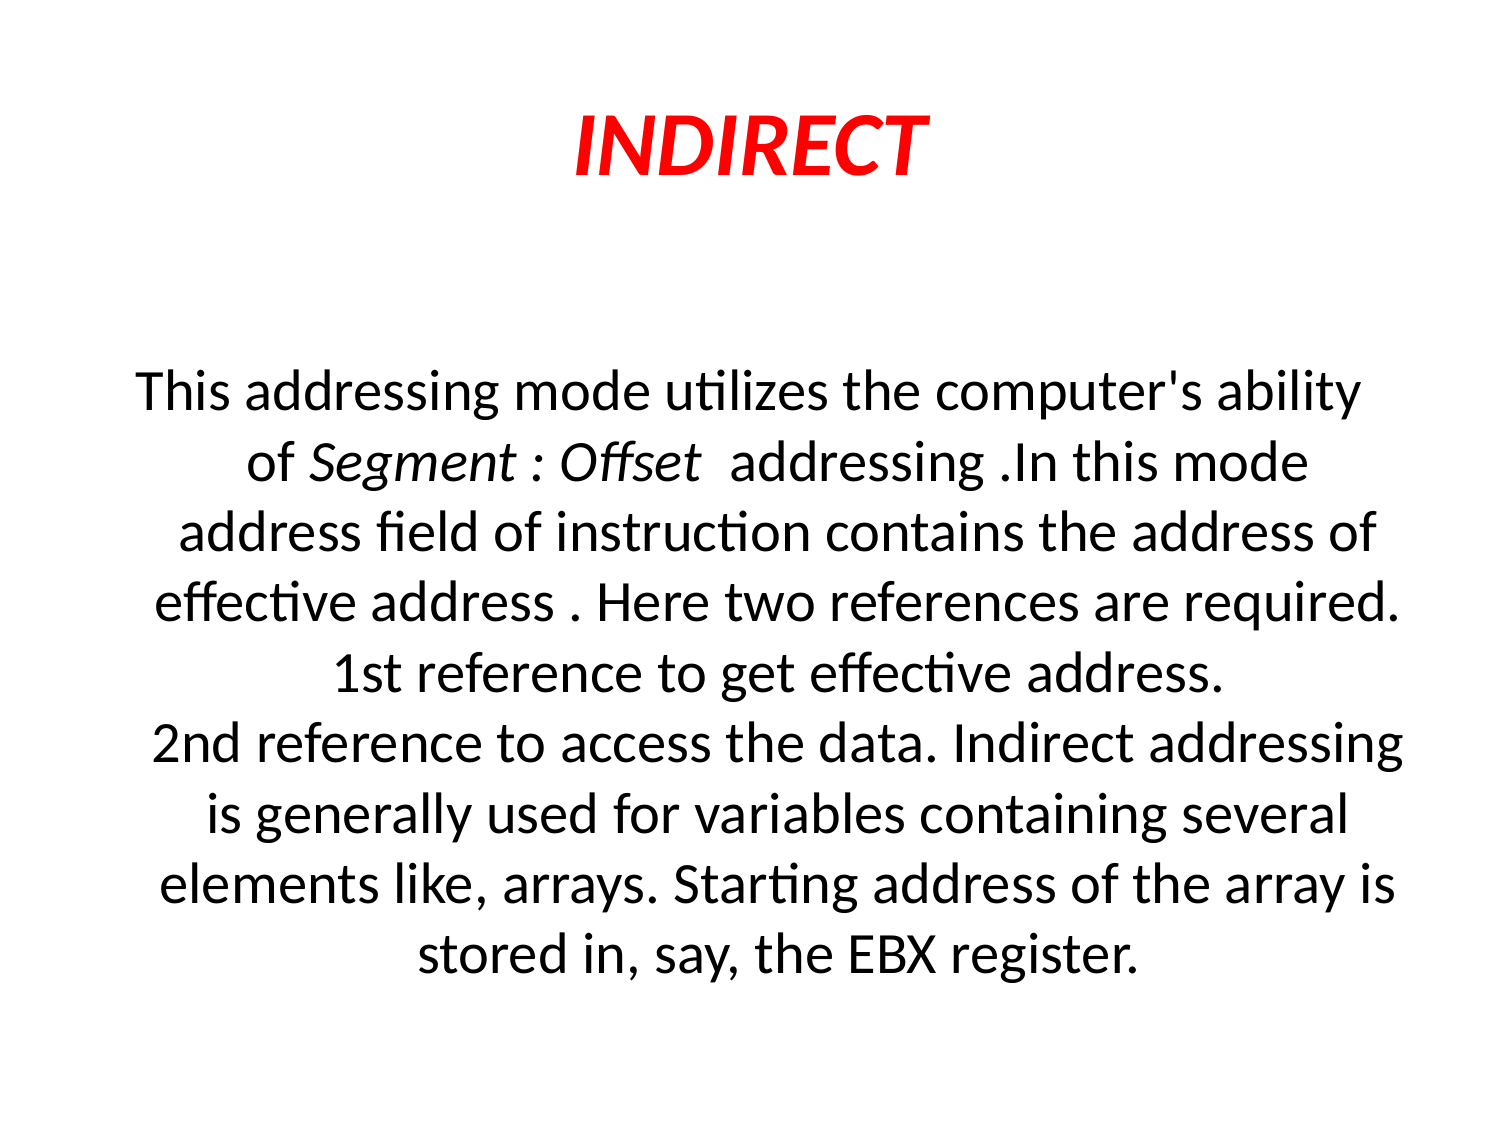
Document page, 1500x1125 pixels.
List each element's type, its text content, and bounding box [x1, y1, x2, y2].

title INDIRECT [75, 45, 1425, 233]
list This addressing mode utilizes the computer's ability of Segment : Offset addressing .In this mode address field of instruction contains the address of effective address . Here two references are required. 1st reference to get effective address. 2nd reference to access the data. Indirect addressing is generally used for variables containing several elements like, arrays. Starting address of the array is stored in, say, the EBX register. [75, 262, 1425, 1005]
